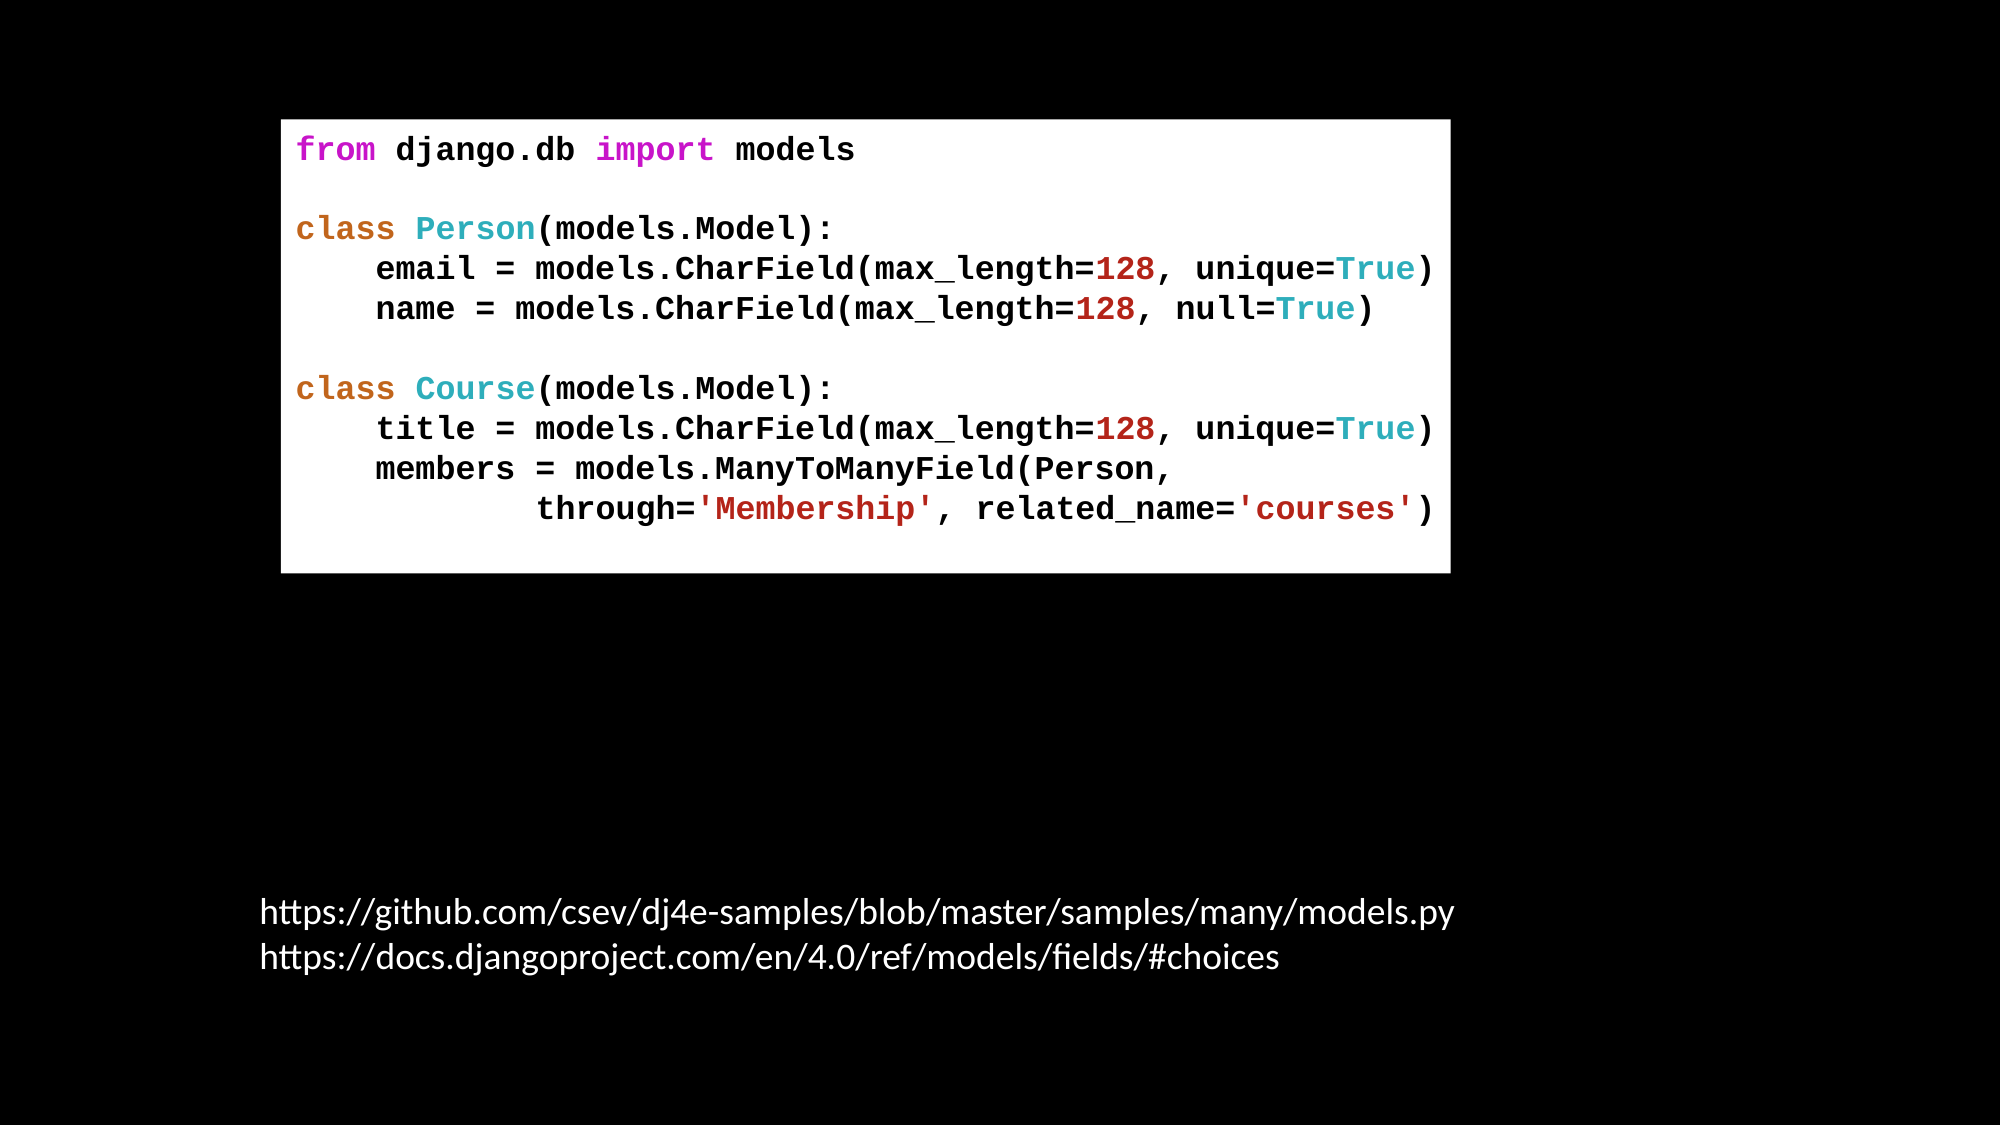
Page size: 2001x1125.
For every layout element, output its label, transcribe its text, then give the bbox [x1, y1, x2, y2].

text_box https://github.com/csev/dj4e-samples/blob/master/samples/many/models.py https://docs.djangoproject.com/en/4.0/ref/models/fields/#choices [244, 879, 1828, 985]
text_box from django.db import models class Person(models.Model): email = models.CharField(max_length=128, unique=True) name = models.CharField(max_length=128, null=True) class Course(models.Model): title = models.CharField(max_length=128, unique=True) members = models.ManyToManyField(Person, through='Membership', related_name='courses') [280, 119, 1451, 574]
